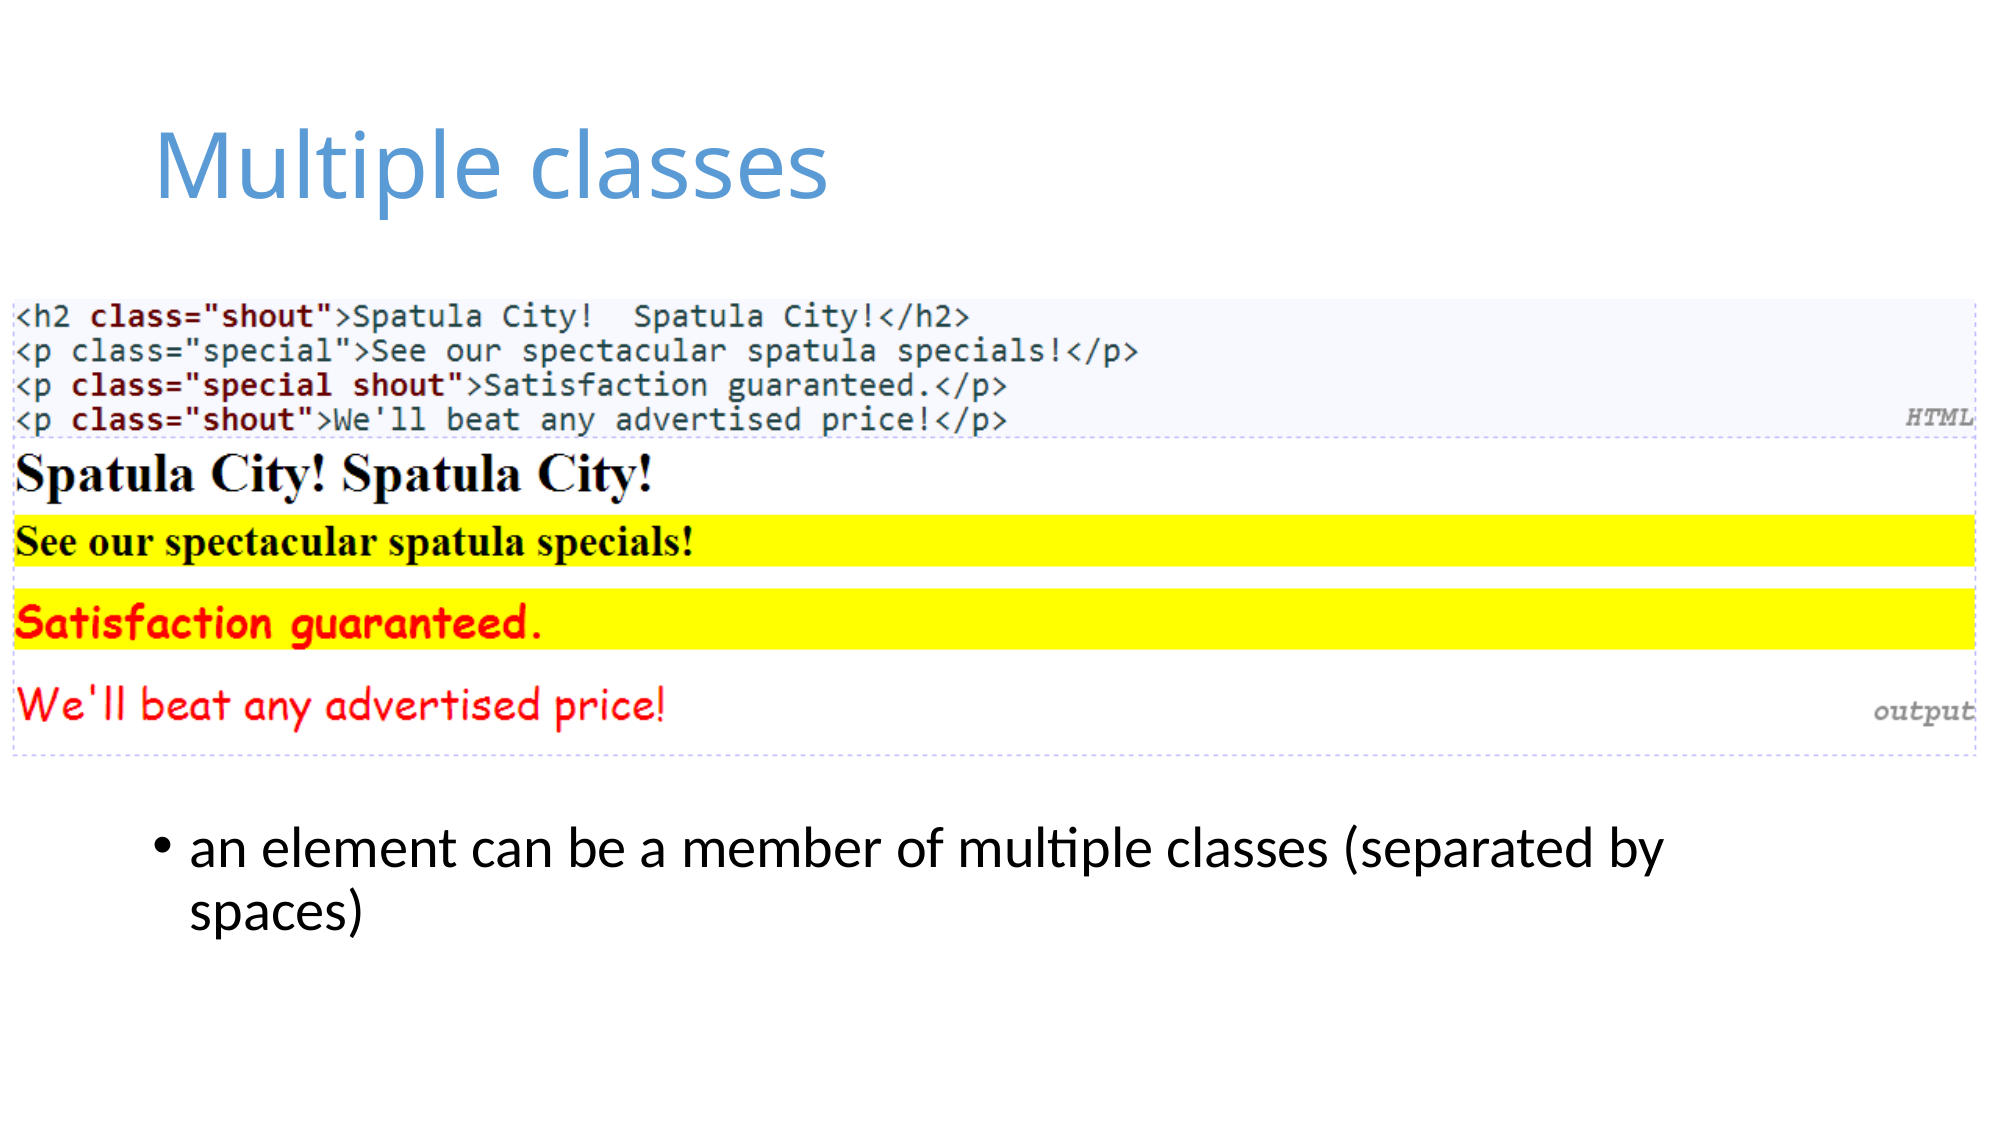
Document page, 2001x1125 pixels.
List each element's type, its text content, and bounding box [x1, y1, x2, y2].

title Multiple classes [137, 59, 1863, 278]
picture [10, 299, 1989, 772]
list an element can be a member of multiple classes (separated by spaces) [137, 772, 1863, 1014]
